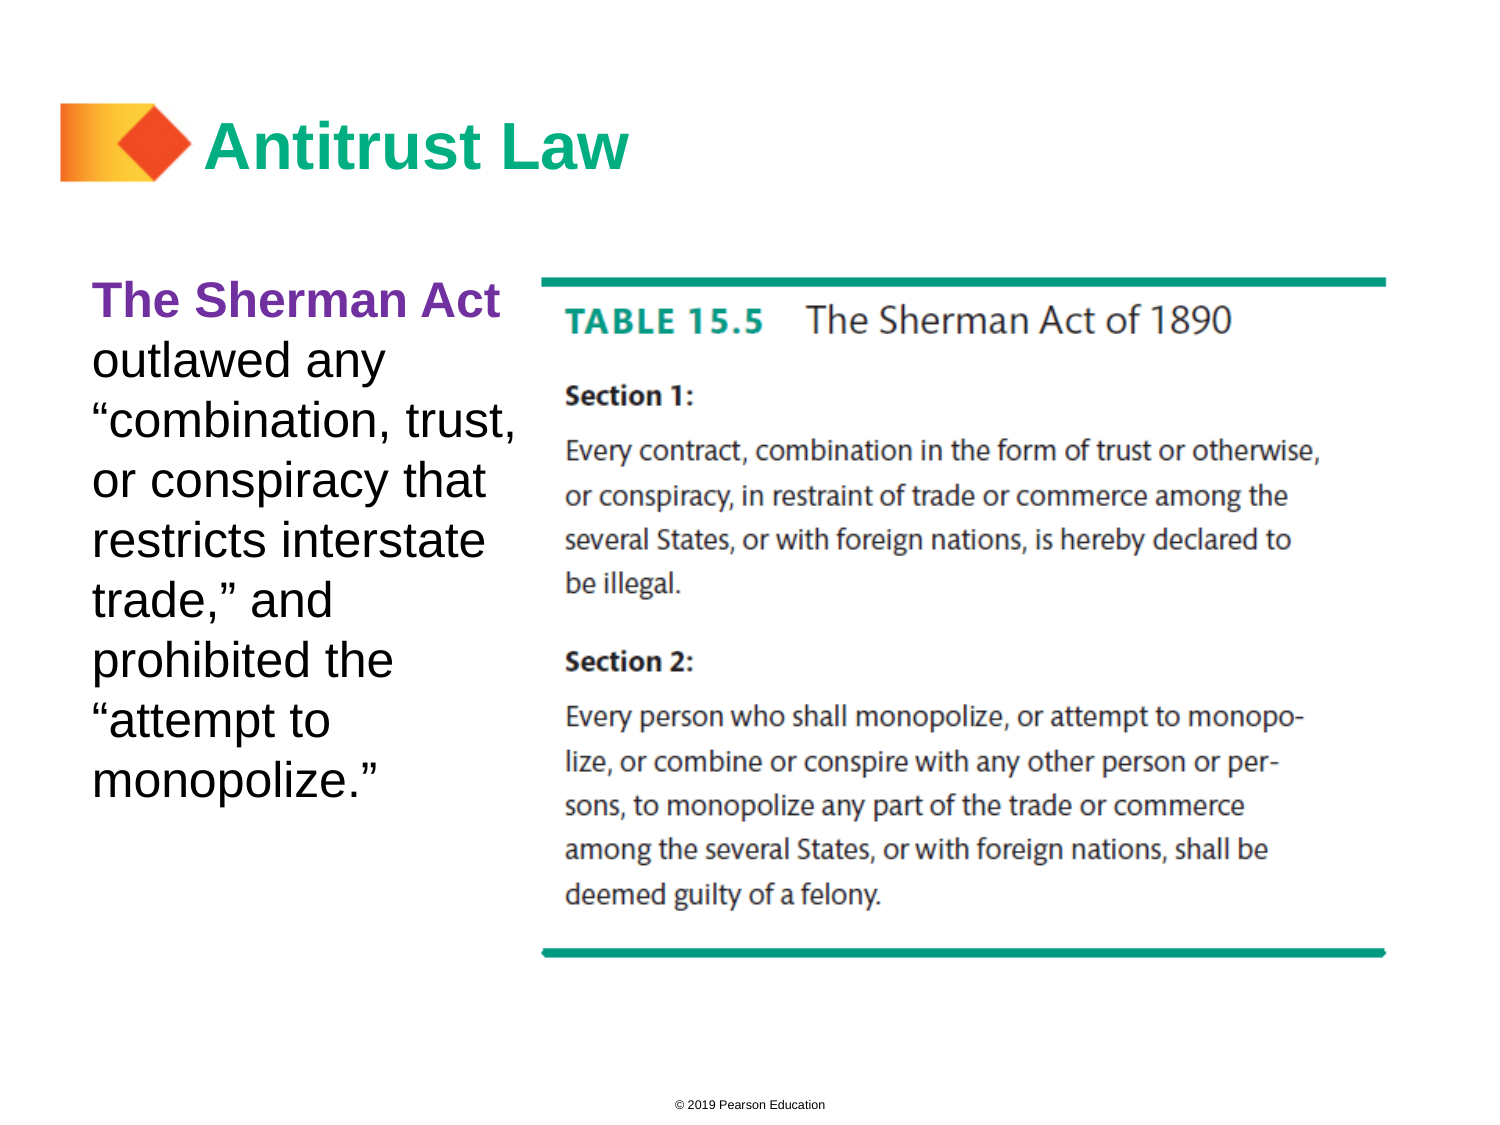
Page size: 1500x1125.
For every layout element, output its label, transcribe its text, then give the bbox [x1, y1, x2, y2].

picture [59, 102, 188, 184]
title Antitrust Law [188, 50, 1364, 236]
list The Sherman Act outlawed any “combination, trust, or conspiracy that restricts interstate trade,” and prohibited the “attempt to monopolize.” [59, 259, 551, 1003]
picture [537, 272, 1391, 961]
